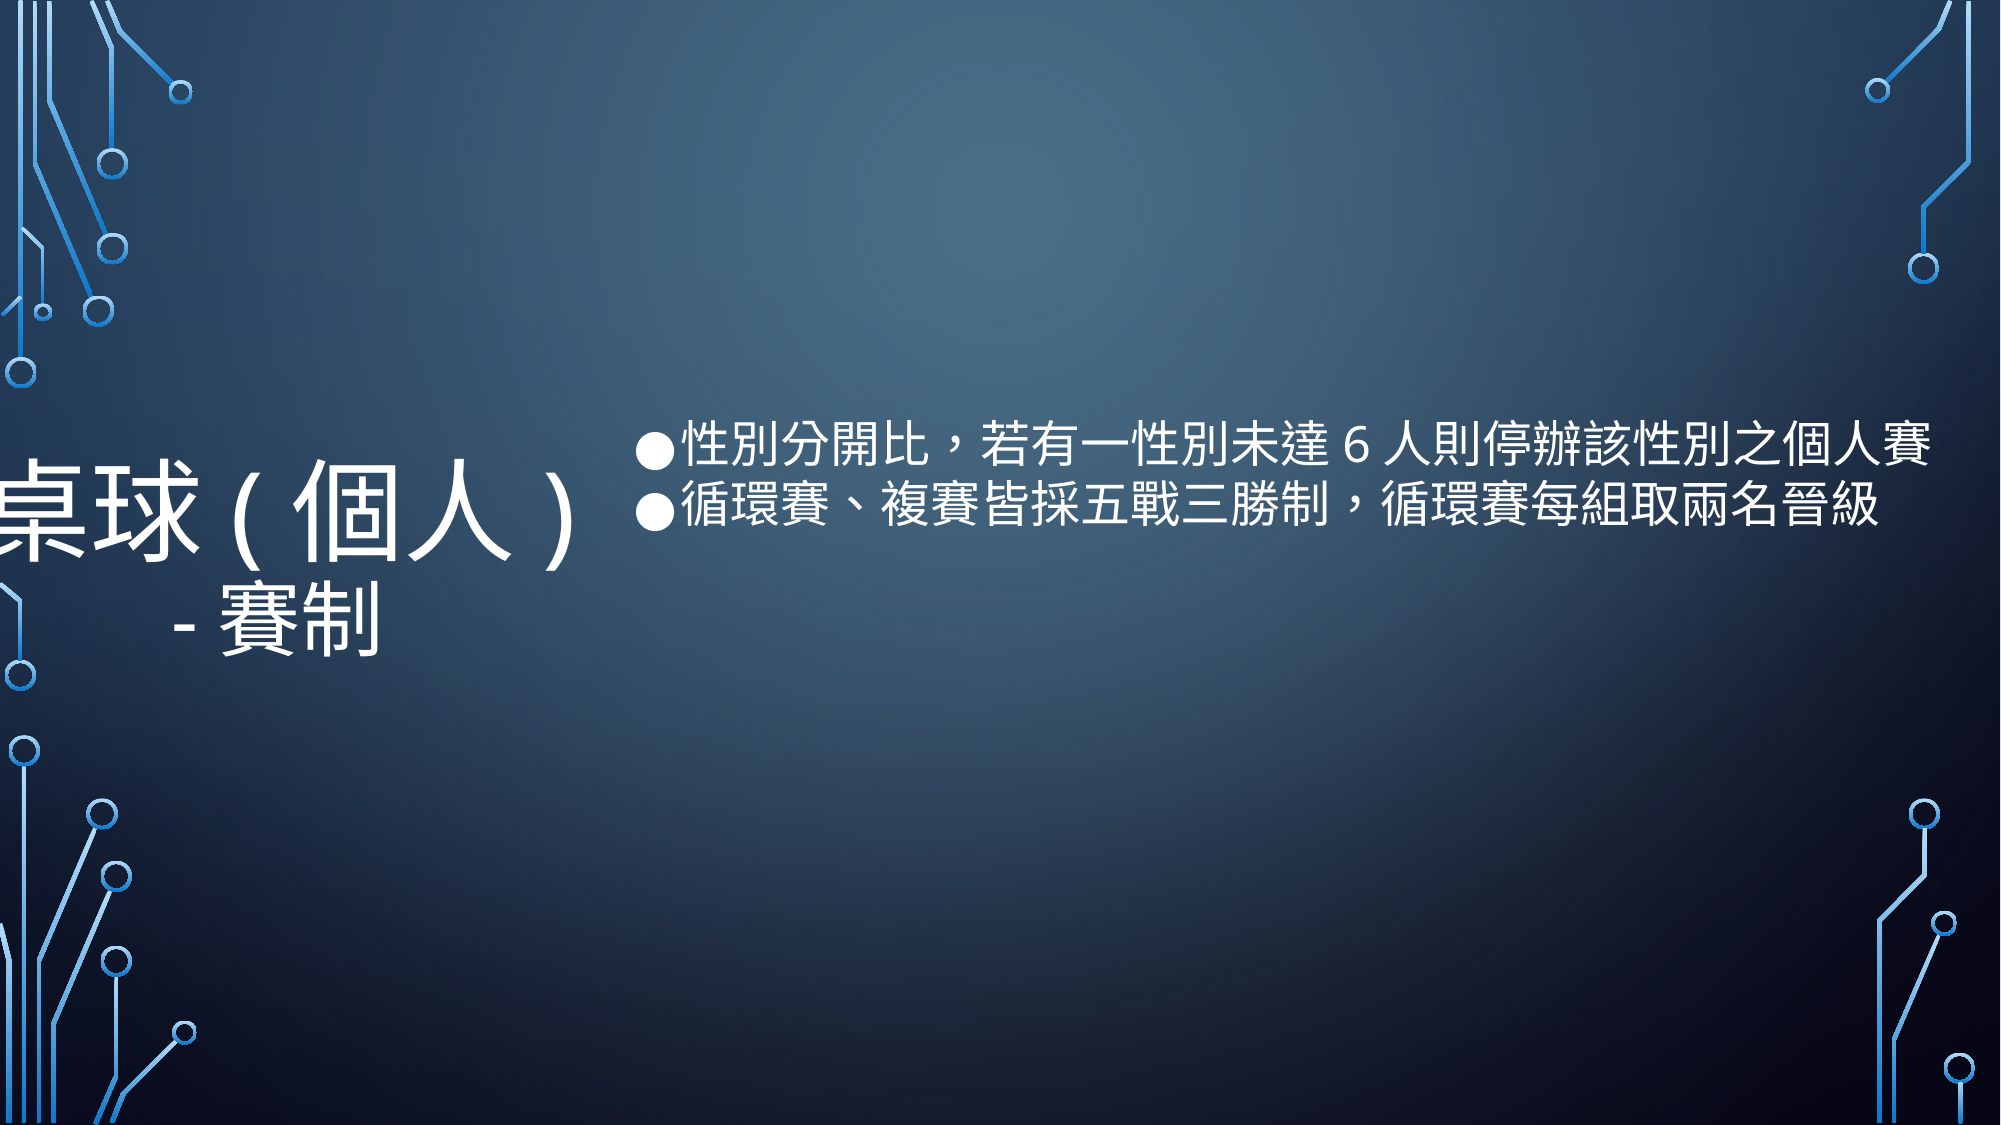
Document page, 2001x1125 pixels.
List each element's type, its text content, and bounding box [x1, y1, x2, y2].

picture [0, 0, 2001, 1125]
picture [1869, 82, 1886, 99]
picture [172, 84, 189, 101]
text_box 性別分開比，若有一性別未達6人則停辦該性別之個人賽 循環賽、複賽皆採五戰三勝制，循環賽每組取兩名晉級 [618, 404, 1957, 540]
picture [104, 949, 128, 973]
text_box 桌球(個人) -賽制 [0, 185, 619, 940]
picture [100, 152, 124, 176]
